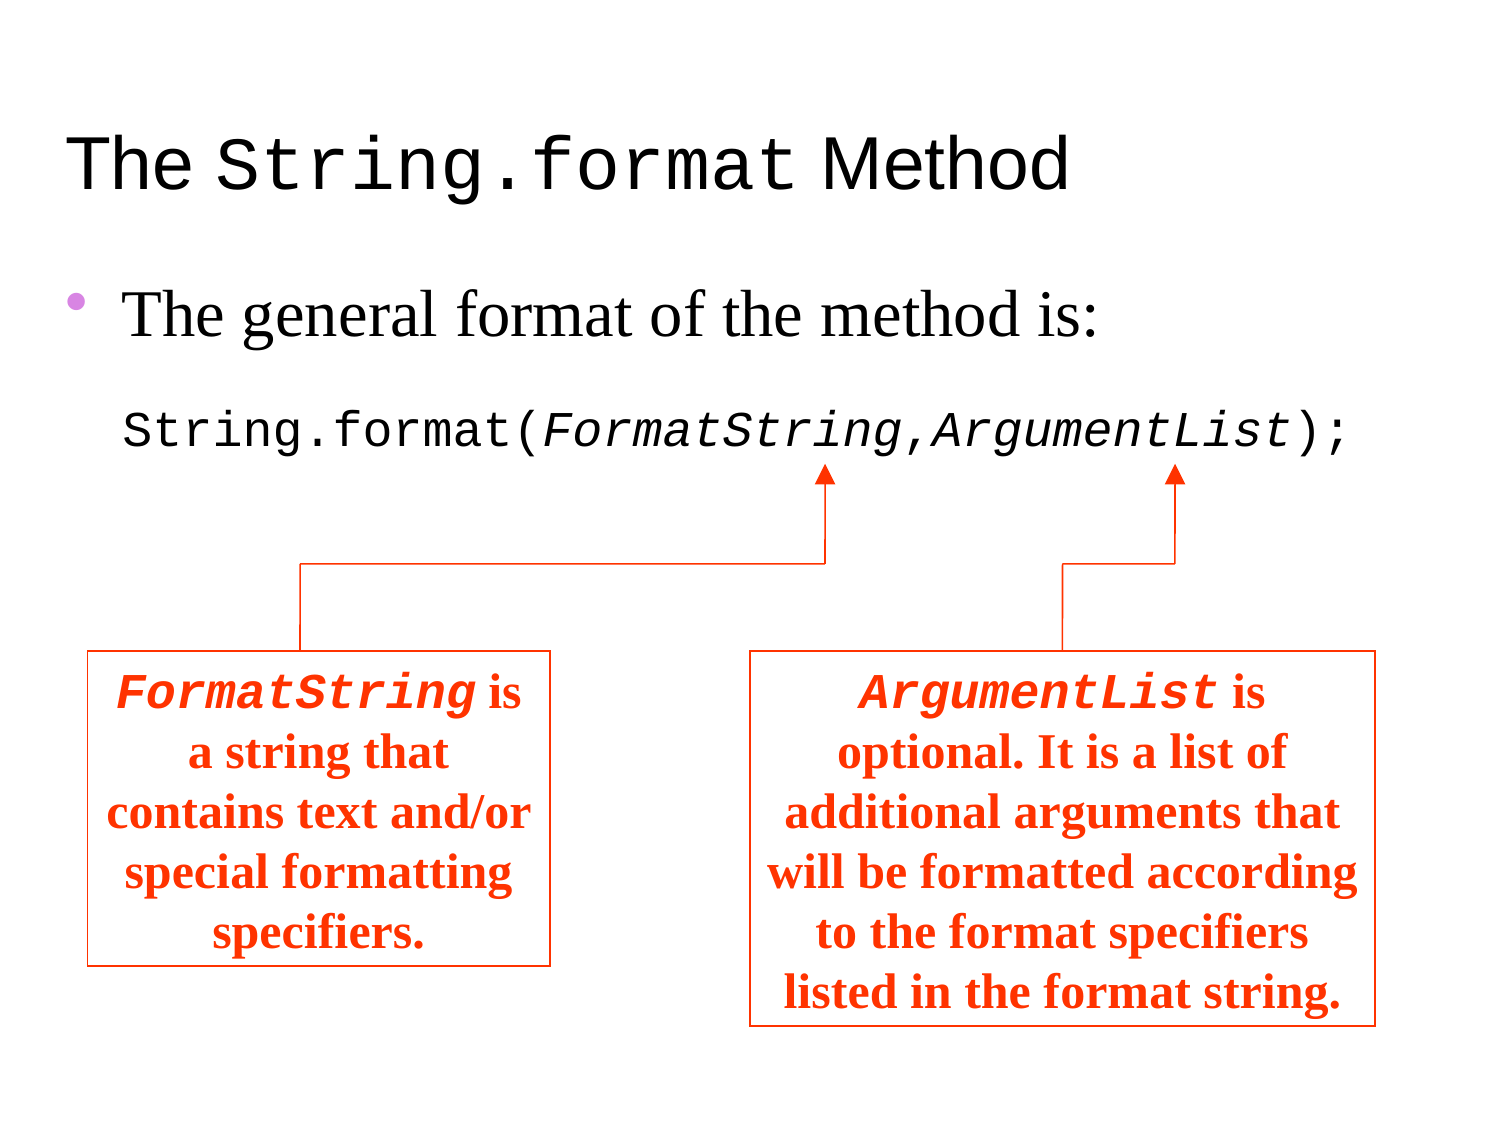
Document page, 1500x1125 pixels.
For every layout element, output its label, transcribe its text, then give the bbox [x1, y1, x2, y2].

text_box String.format(FormatString,ArgumentList); [99, 388, 1375, 559]
list The general format of the method is: [49, 262, 1411, 1013]
text_box [1164, 463, 1186, 564]
text_box ArgumentList is optional. It is a list of additional arguments that will be formatted according to the format specifiers listed in the format string. [750, 651, 1375, 1026]
text_box [814, 463, 836, 564]
title The String.format Method [49, 49, 1463, 213]
text_box FormatString is a string that contains text and/or special formatting specifiers. [87, 651, 550, 966]
